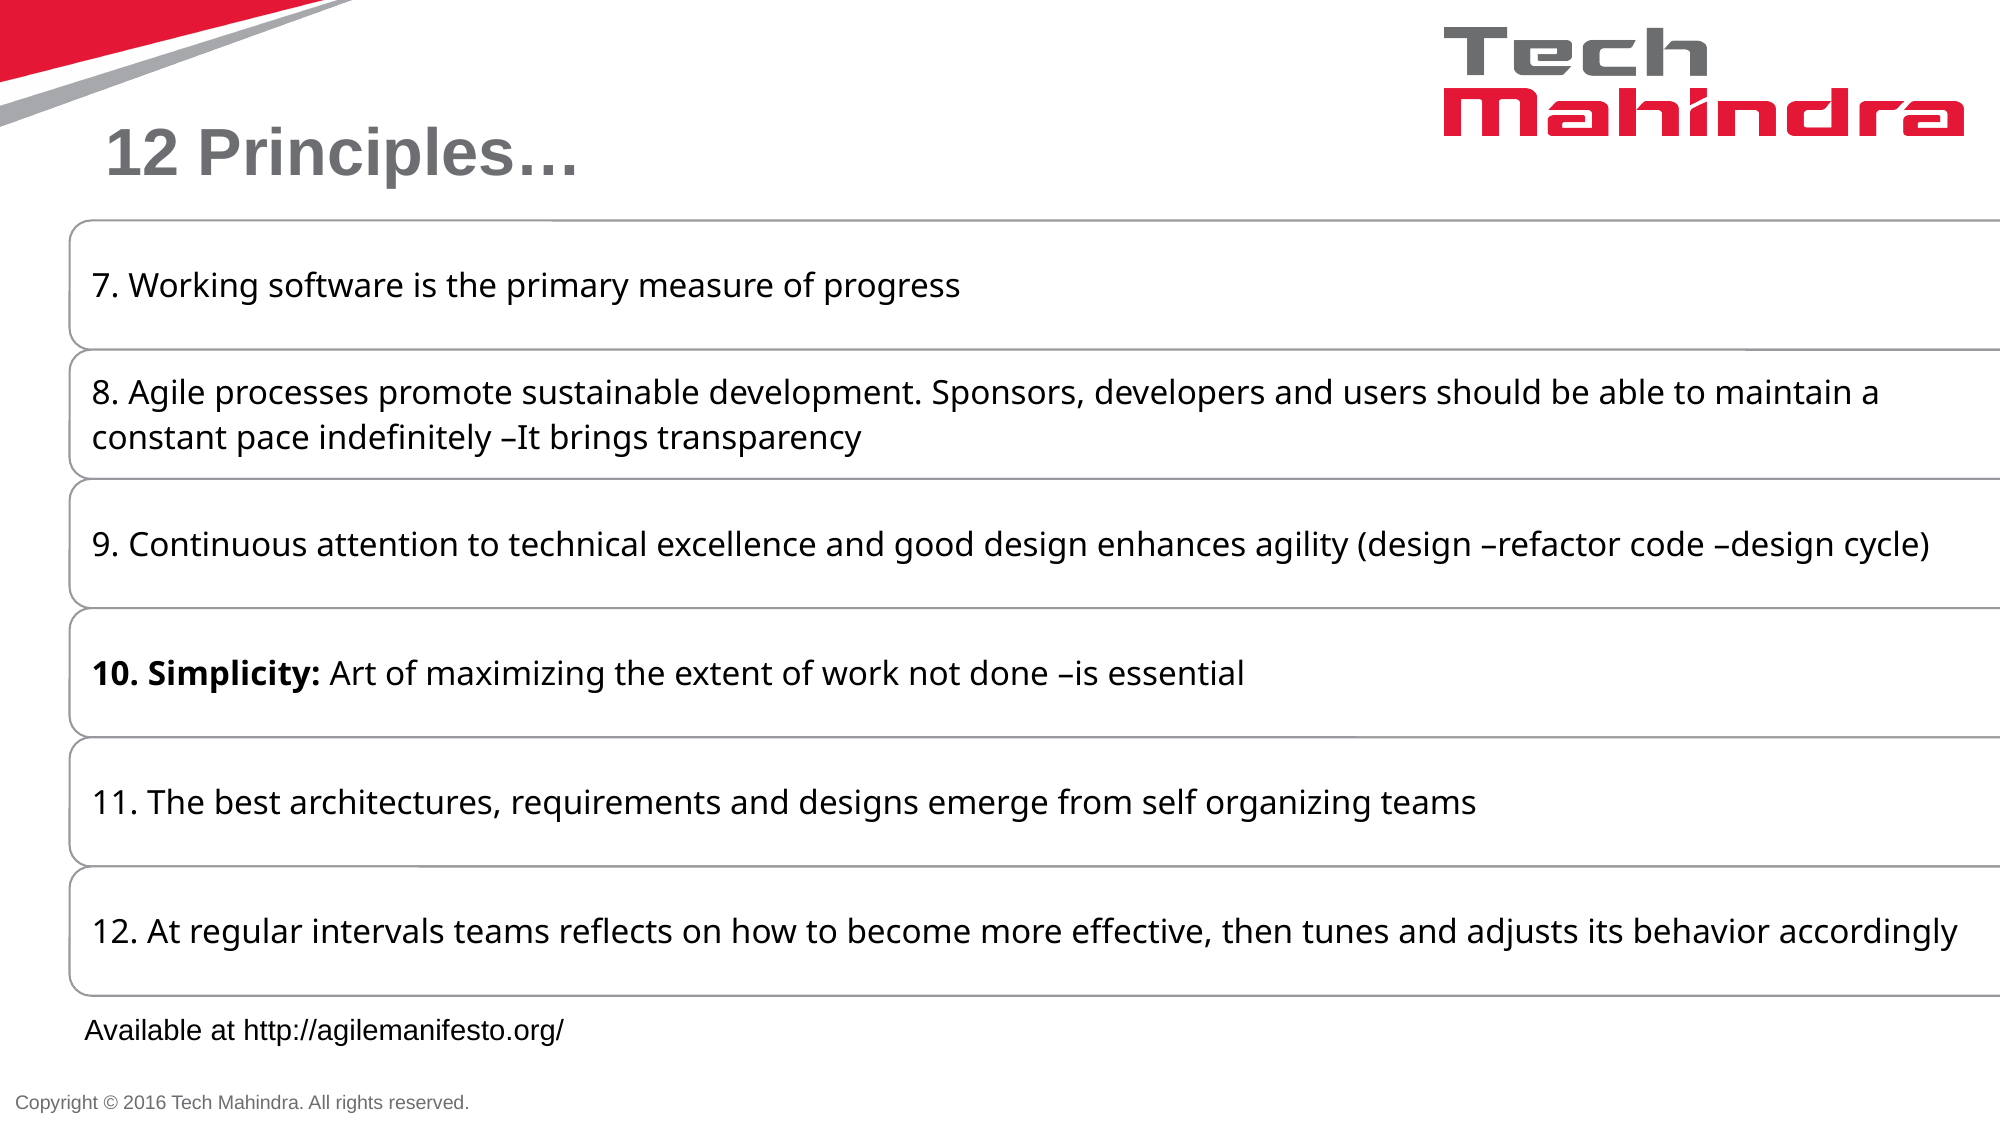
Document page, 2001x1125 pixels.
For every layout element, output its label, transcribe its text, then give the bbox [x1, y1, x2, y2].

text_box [69, 220, 2000, 996]
title 12 Principles… [104, 117, 1905, 199]
picture [0, 0, 355, 127]
footer Copyright © 2016 Tech Mahindra. All rights reserved. [0, 1084, 500, 1120]
text_box Available at http://agilemanifesto.org/ [69, 996, 1937, 1054]
picture [1444, 27, 1964, 136]
